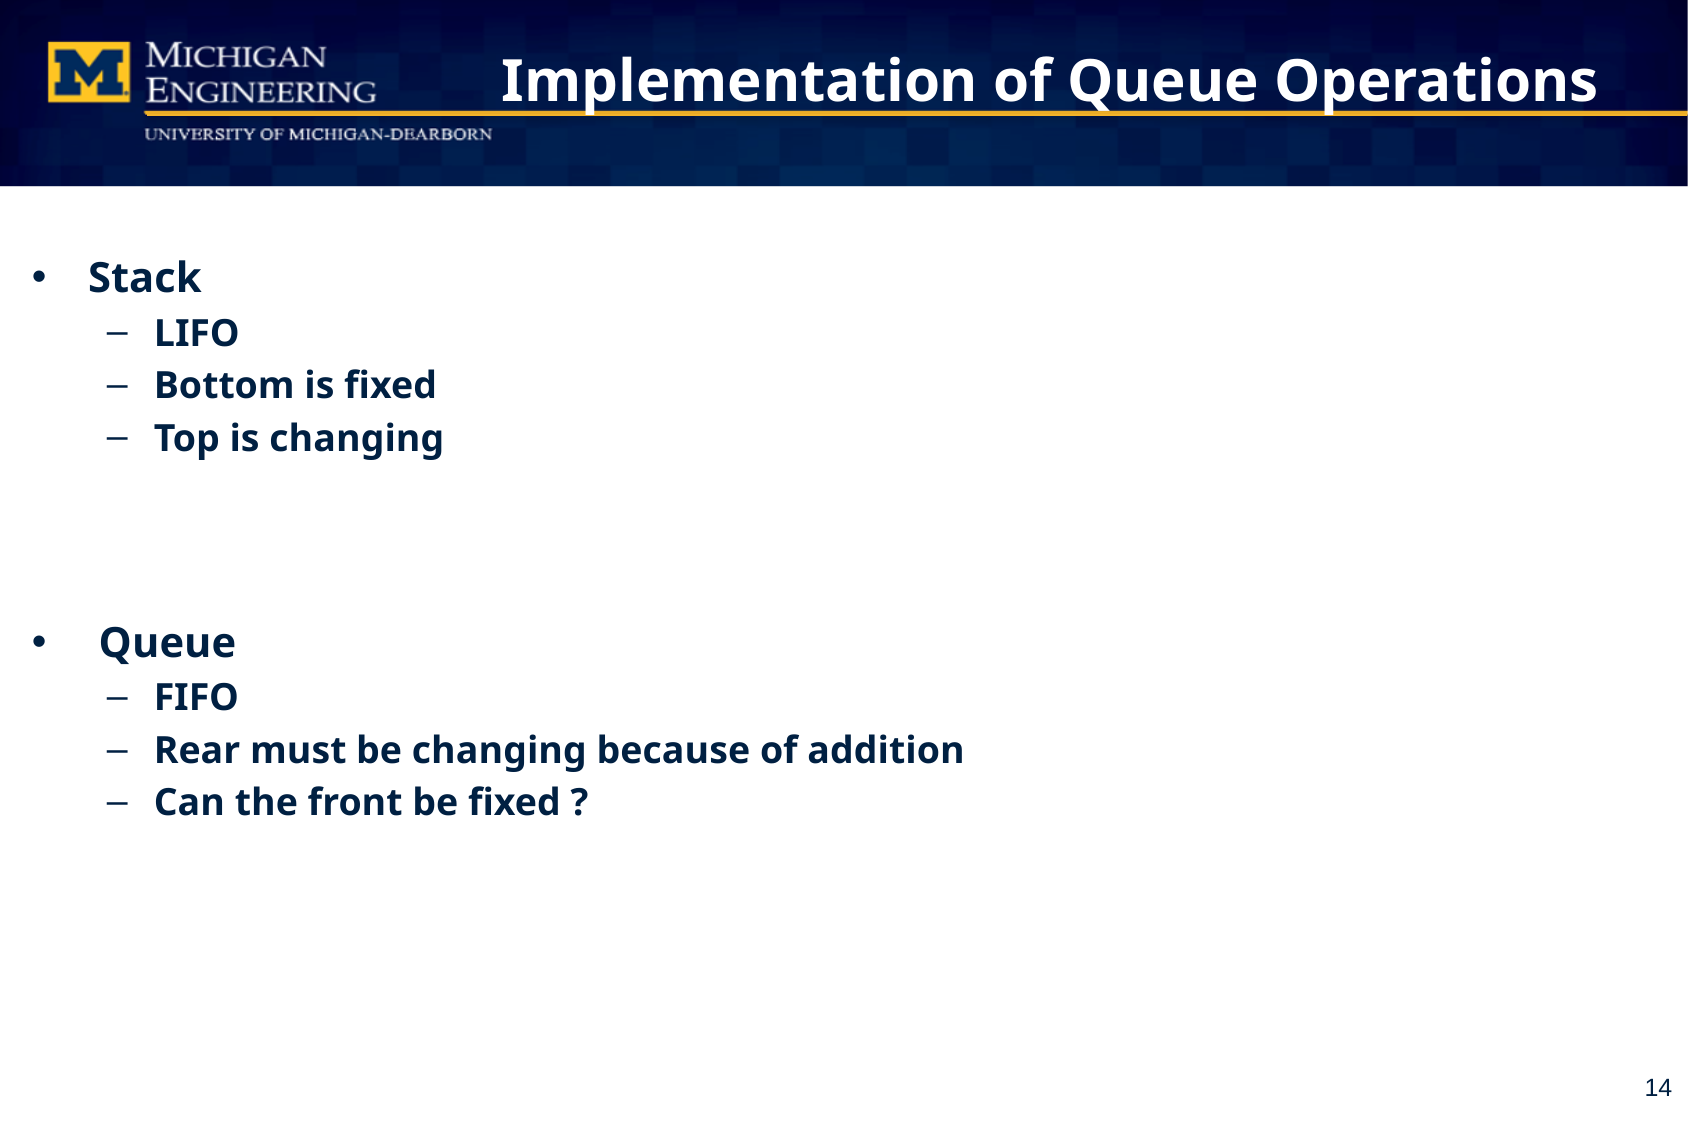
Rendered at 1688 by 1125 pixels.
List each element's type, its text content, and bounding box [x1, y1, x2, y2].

title Implementation of Queue Operations [432, 36, 1669, 133]
picture [0, 0, 1688, 1125]
slide_number 14 [1293, 1046, 1688, 1125]
list Stack LIFO Bottom is fixed Top is changing Queue FIFO Rear must be changing because of addition Can the front be fixed ? [17, 243, 1669, 945]
